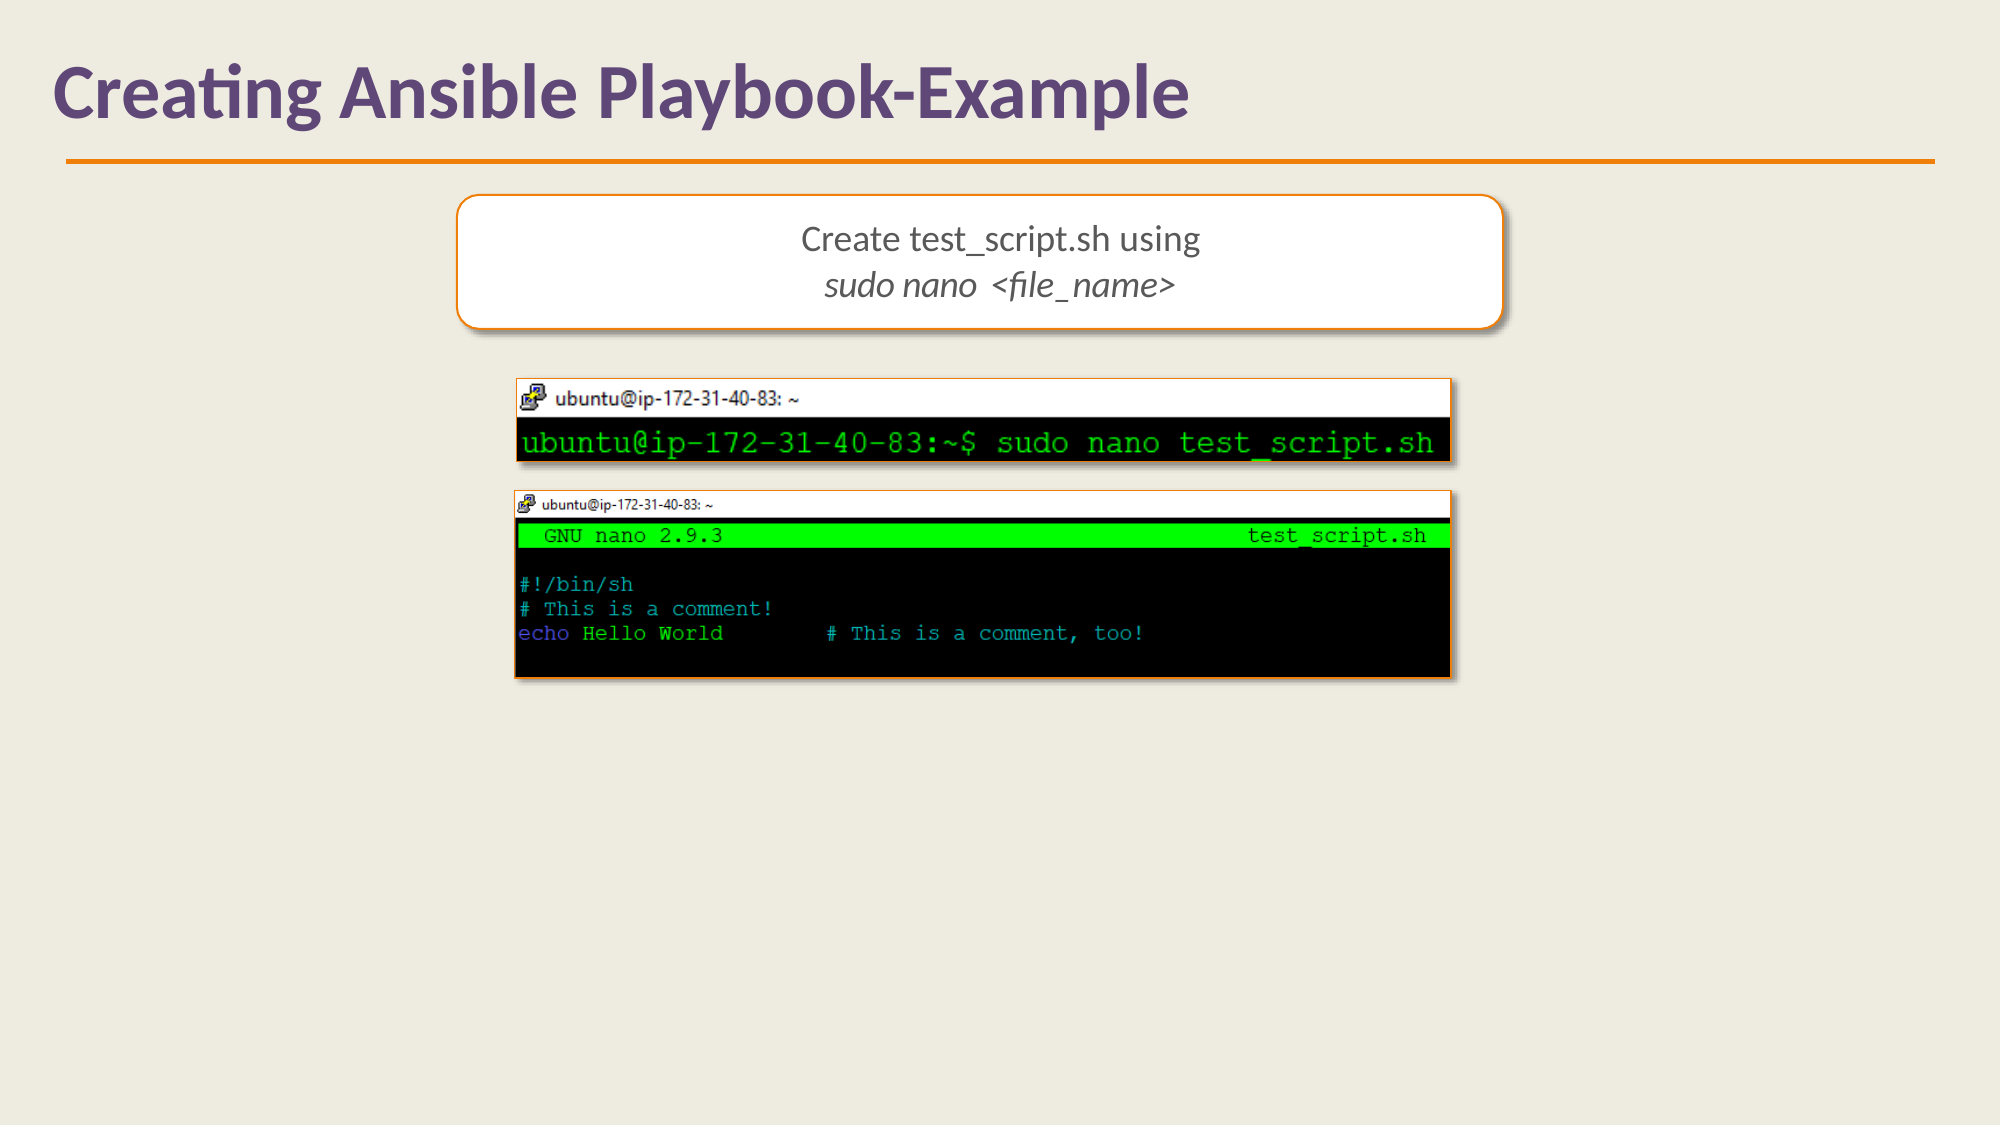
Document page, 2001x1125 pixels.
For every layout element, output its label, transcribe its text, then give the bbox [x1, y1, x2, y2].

text_box Create test_script.sh using sudo nano <file_name> [797, 212, 1205, 305]
title Creating Ansible Playbook-Example [51, 37, 1200, 228]
text_box [453, 192, 1516, 341]
text_box [512, 375, 1464, 474]
text_box [514, 490, 1452, 678]
text_box [516, 378, 1452, 462]
text_box [510, 487, 1464, 691]
text_box [456, 194, 1504, 329]
